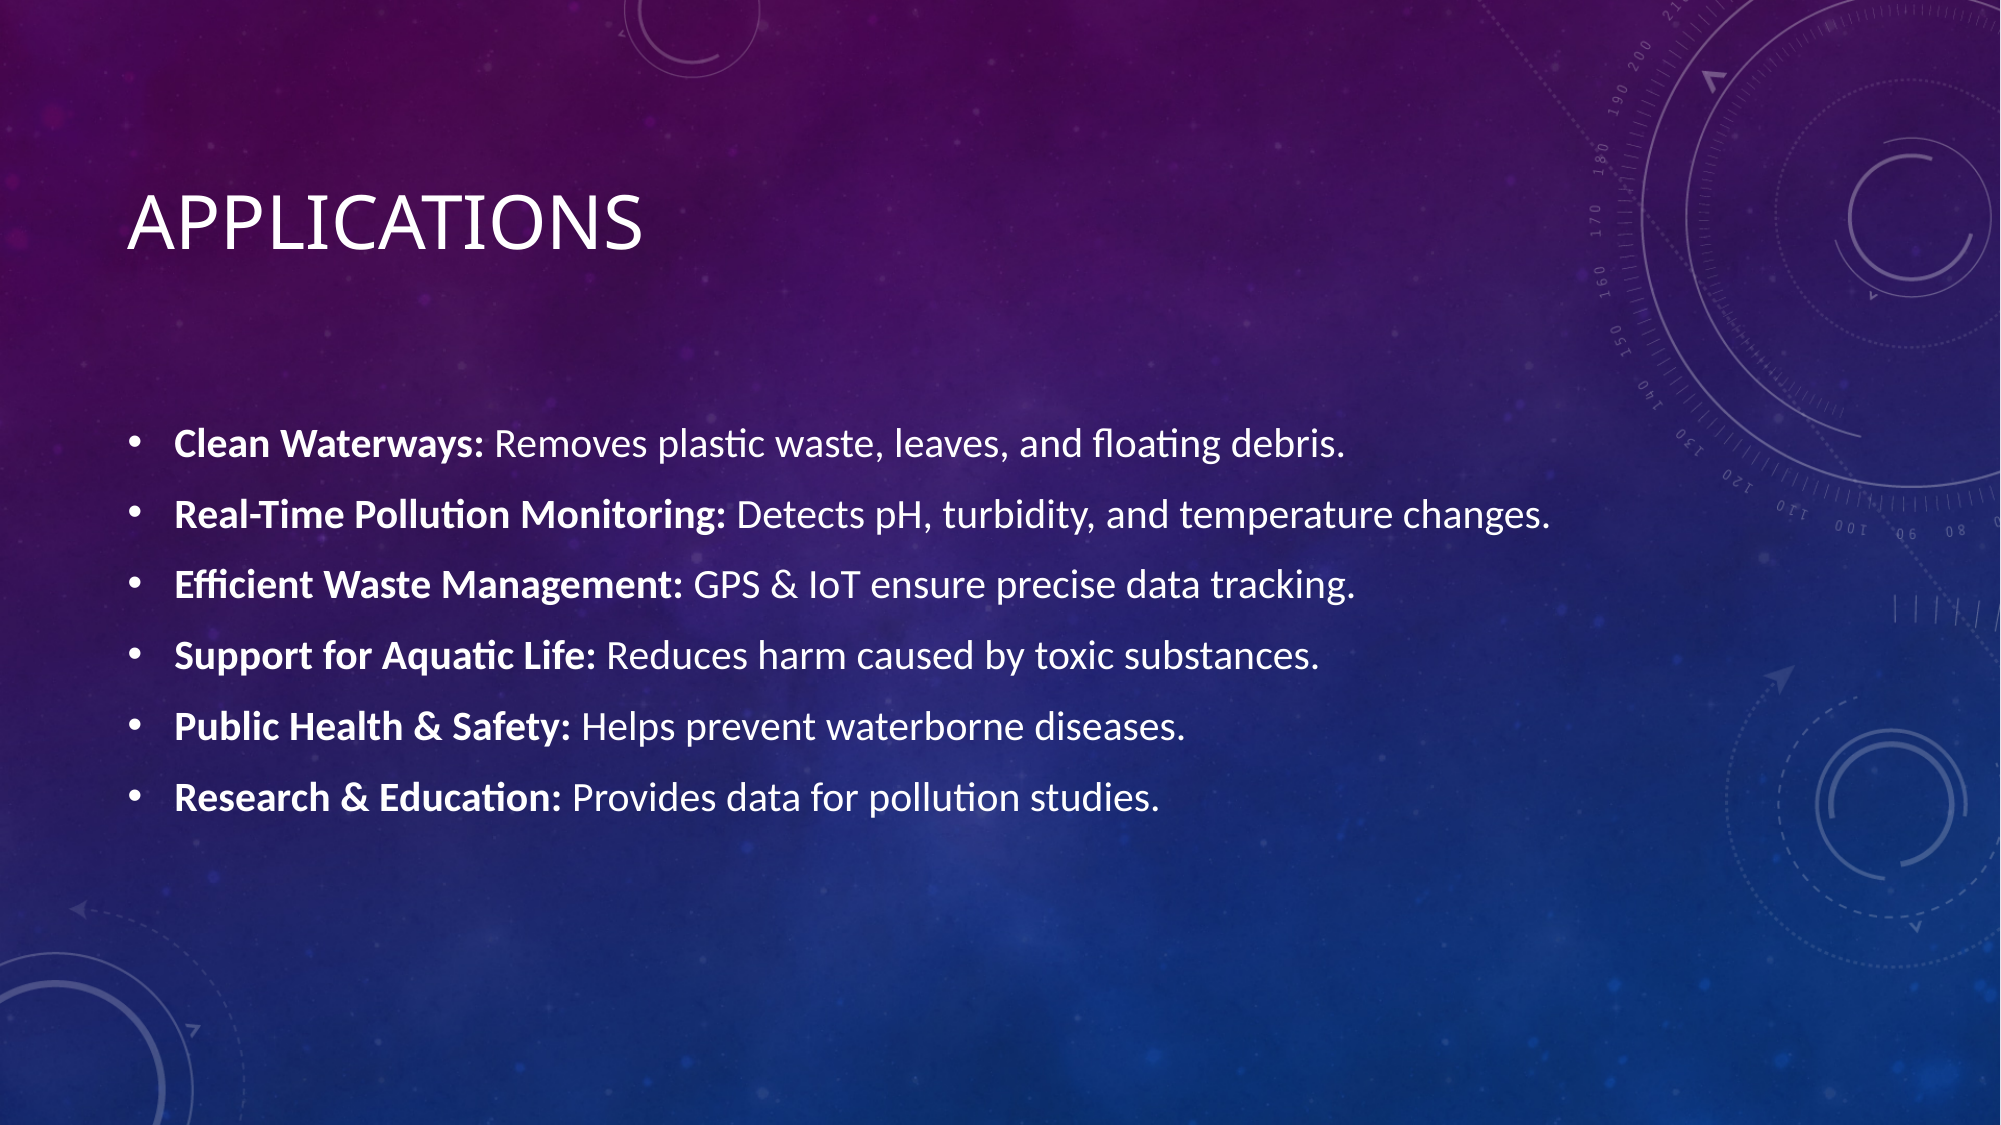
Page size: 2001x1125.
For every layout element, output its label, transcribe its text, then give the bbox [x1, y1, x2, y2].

title Applications [112, 99, 1775, 339]
picture [0, 0, 2001, 1125]
list Clean Waterways: Removes plastic waste, leaves, and floating debris. Real-Time Pollution Monitoring: Detects pH, turbidity, and temperature changes. Efficient Waste Management: GPS & IoT ensure precise data tracking. Support for Aquatic Life: Reduces harm caused by toxic substances. Public Health & Safety: Helps prevent waterborne diseases. Research & Education: Provides data for pollution studies. [112, 351, 1775, 950]
